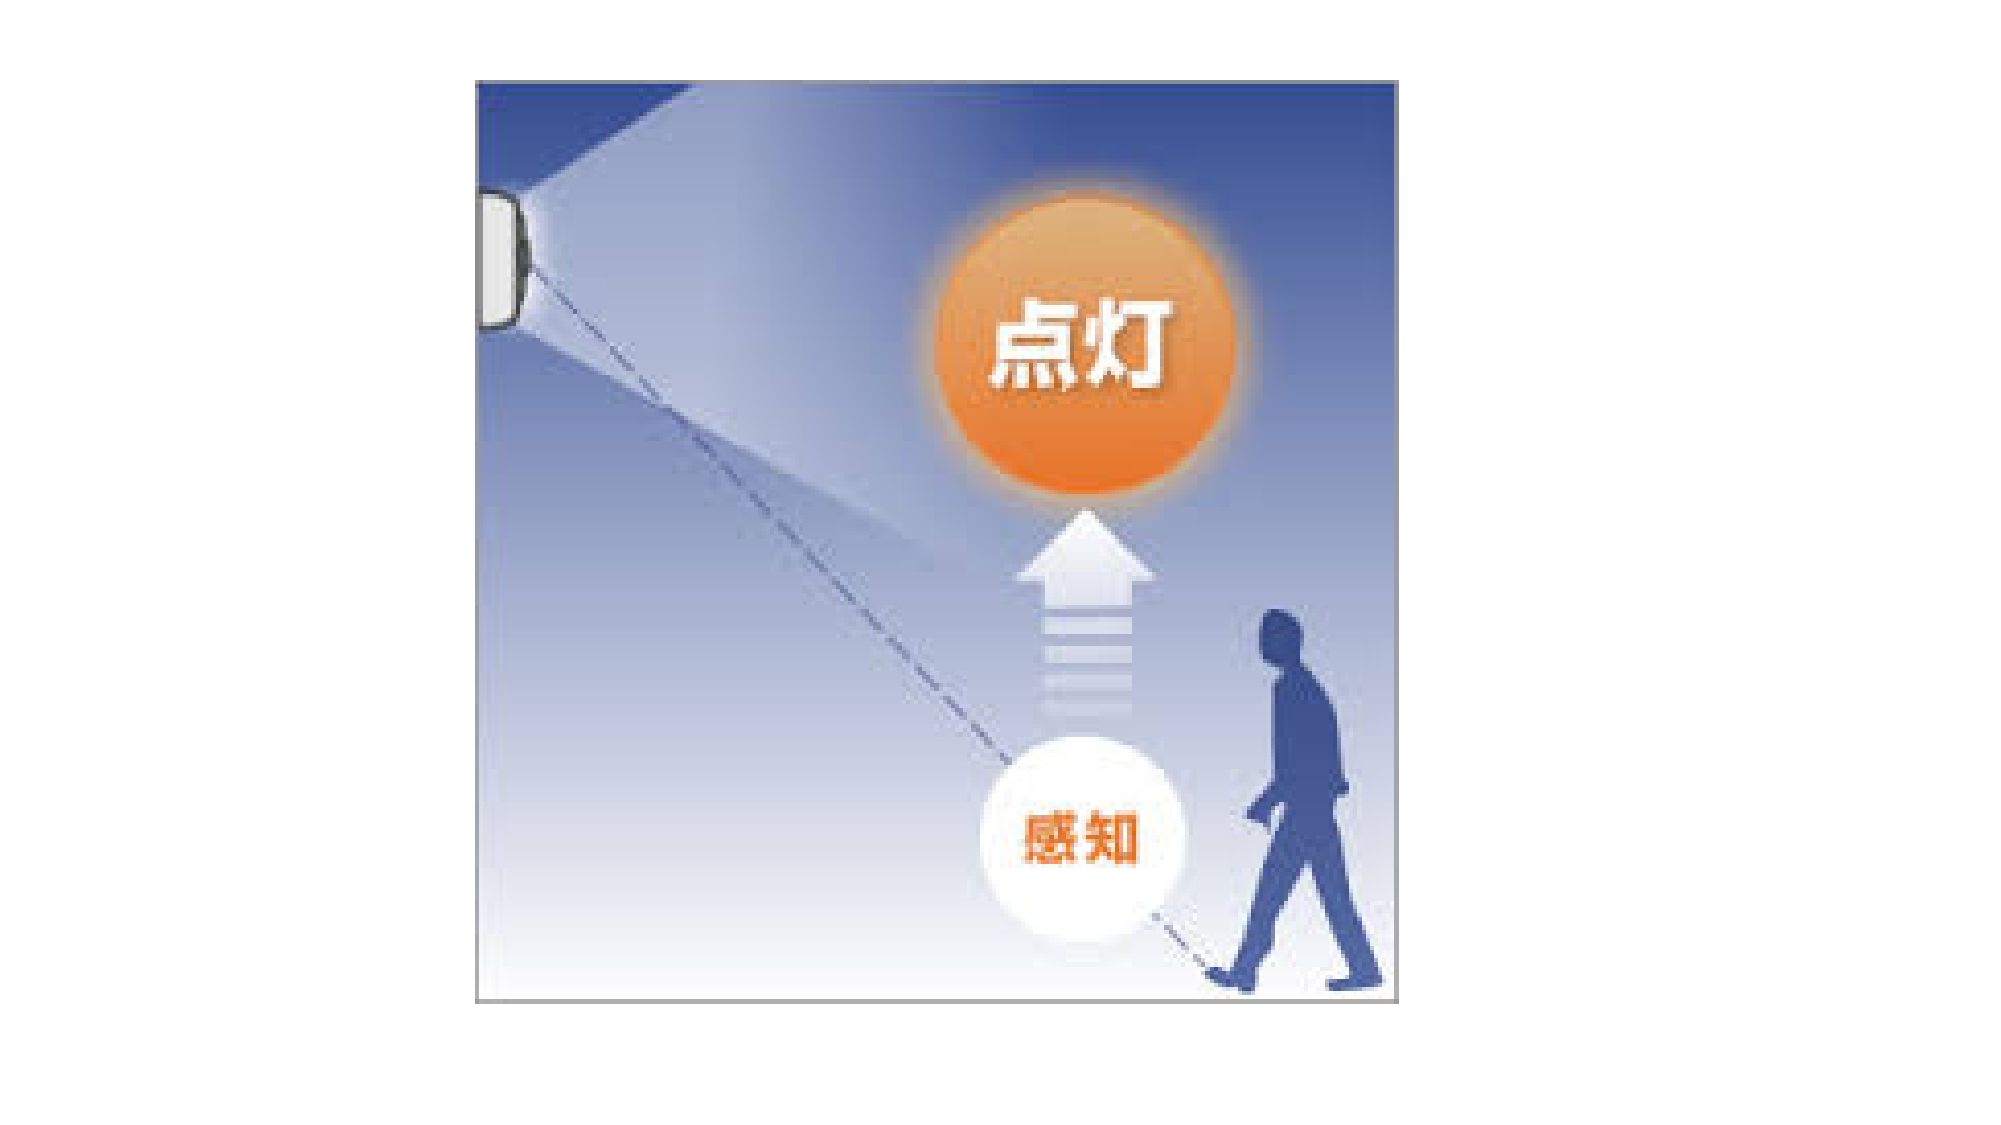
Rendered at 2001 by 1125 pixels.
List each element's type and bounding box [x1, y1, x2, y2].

list [475, 80, 1399, 1004]
